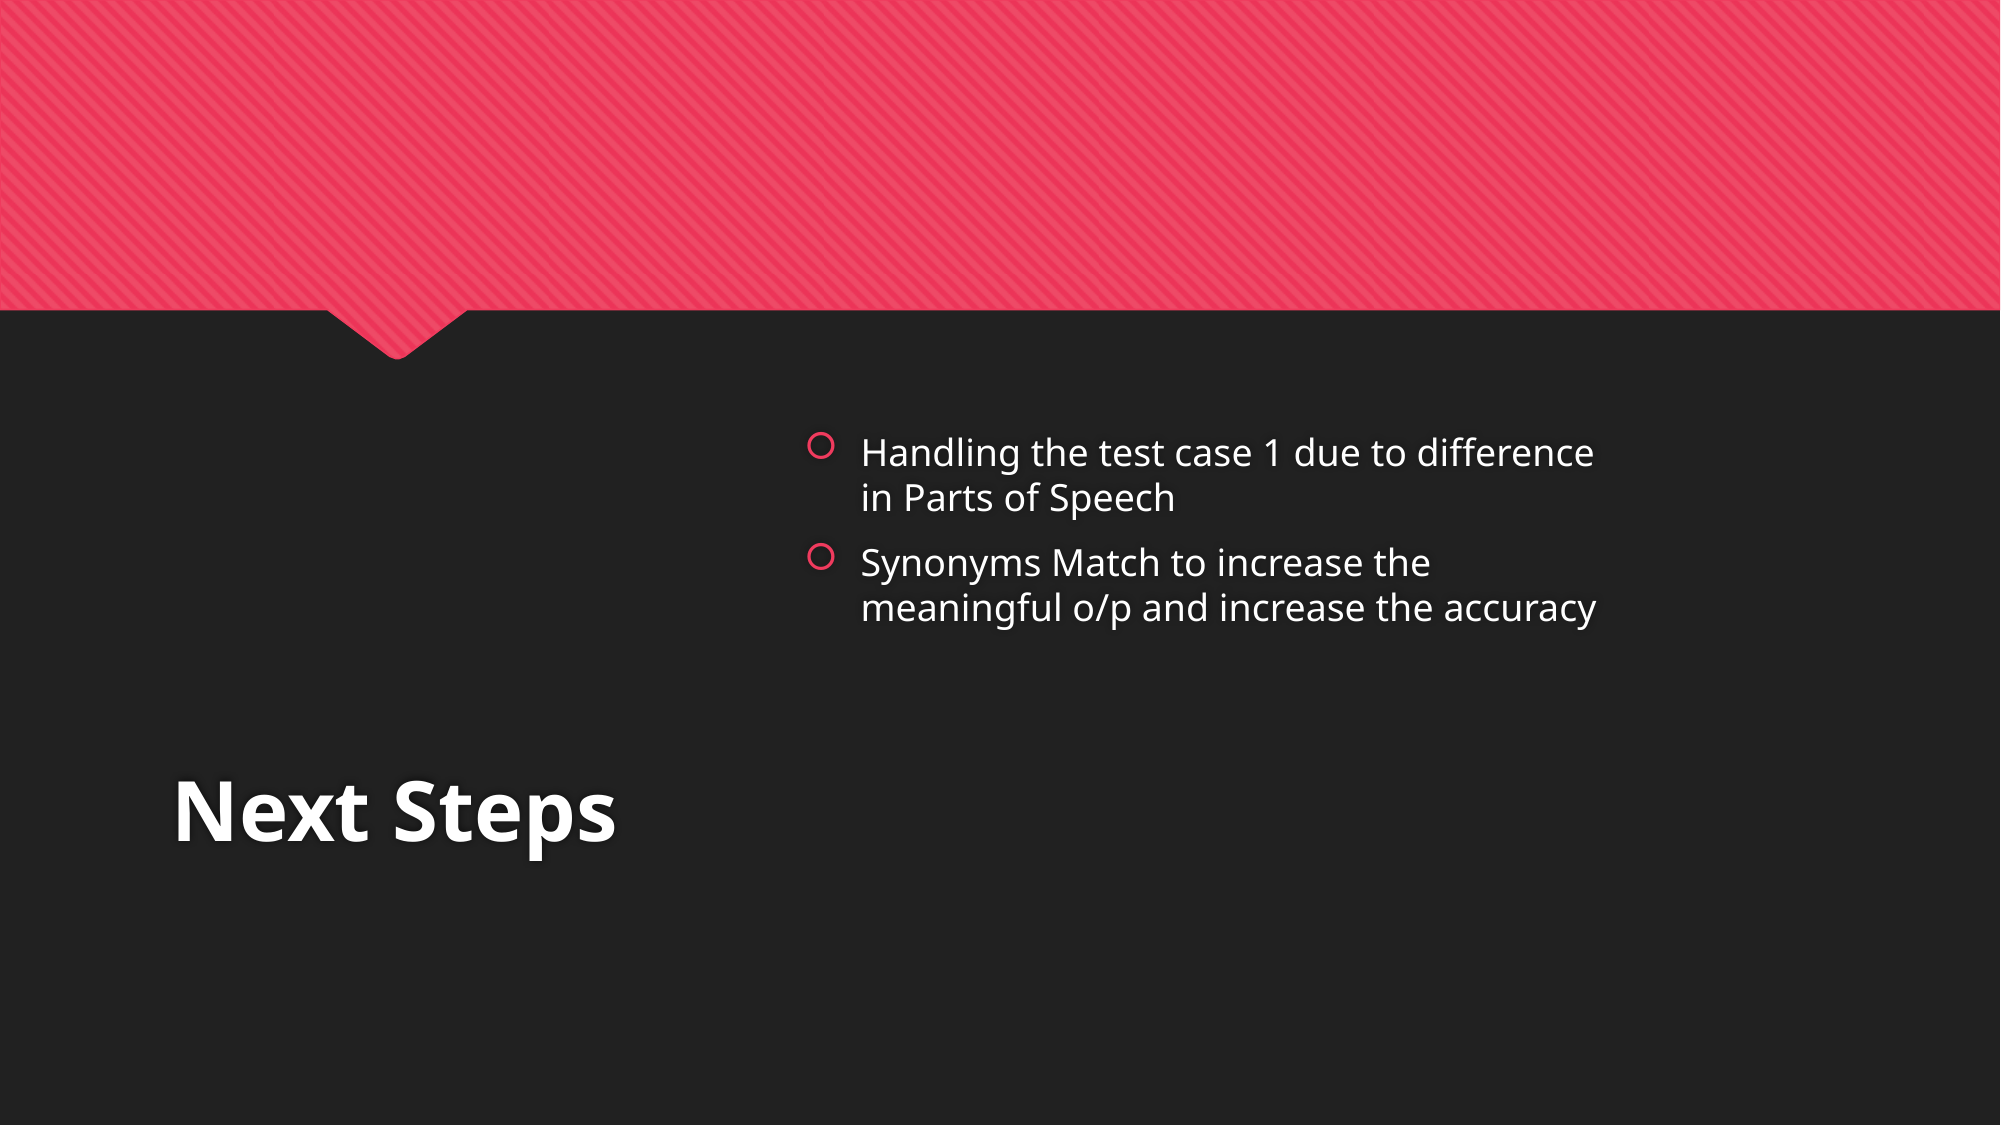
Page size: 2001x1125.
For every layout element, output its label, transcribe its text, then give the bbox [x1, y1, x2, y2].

title Next Steps [156, 182, 803, 866]
list Handling the test case 1 due to difference in Parts of Speech Synonyms Match to increase the meaningful o/p and increase the accuracy [789, 421, 1652, 1125]
